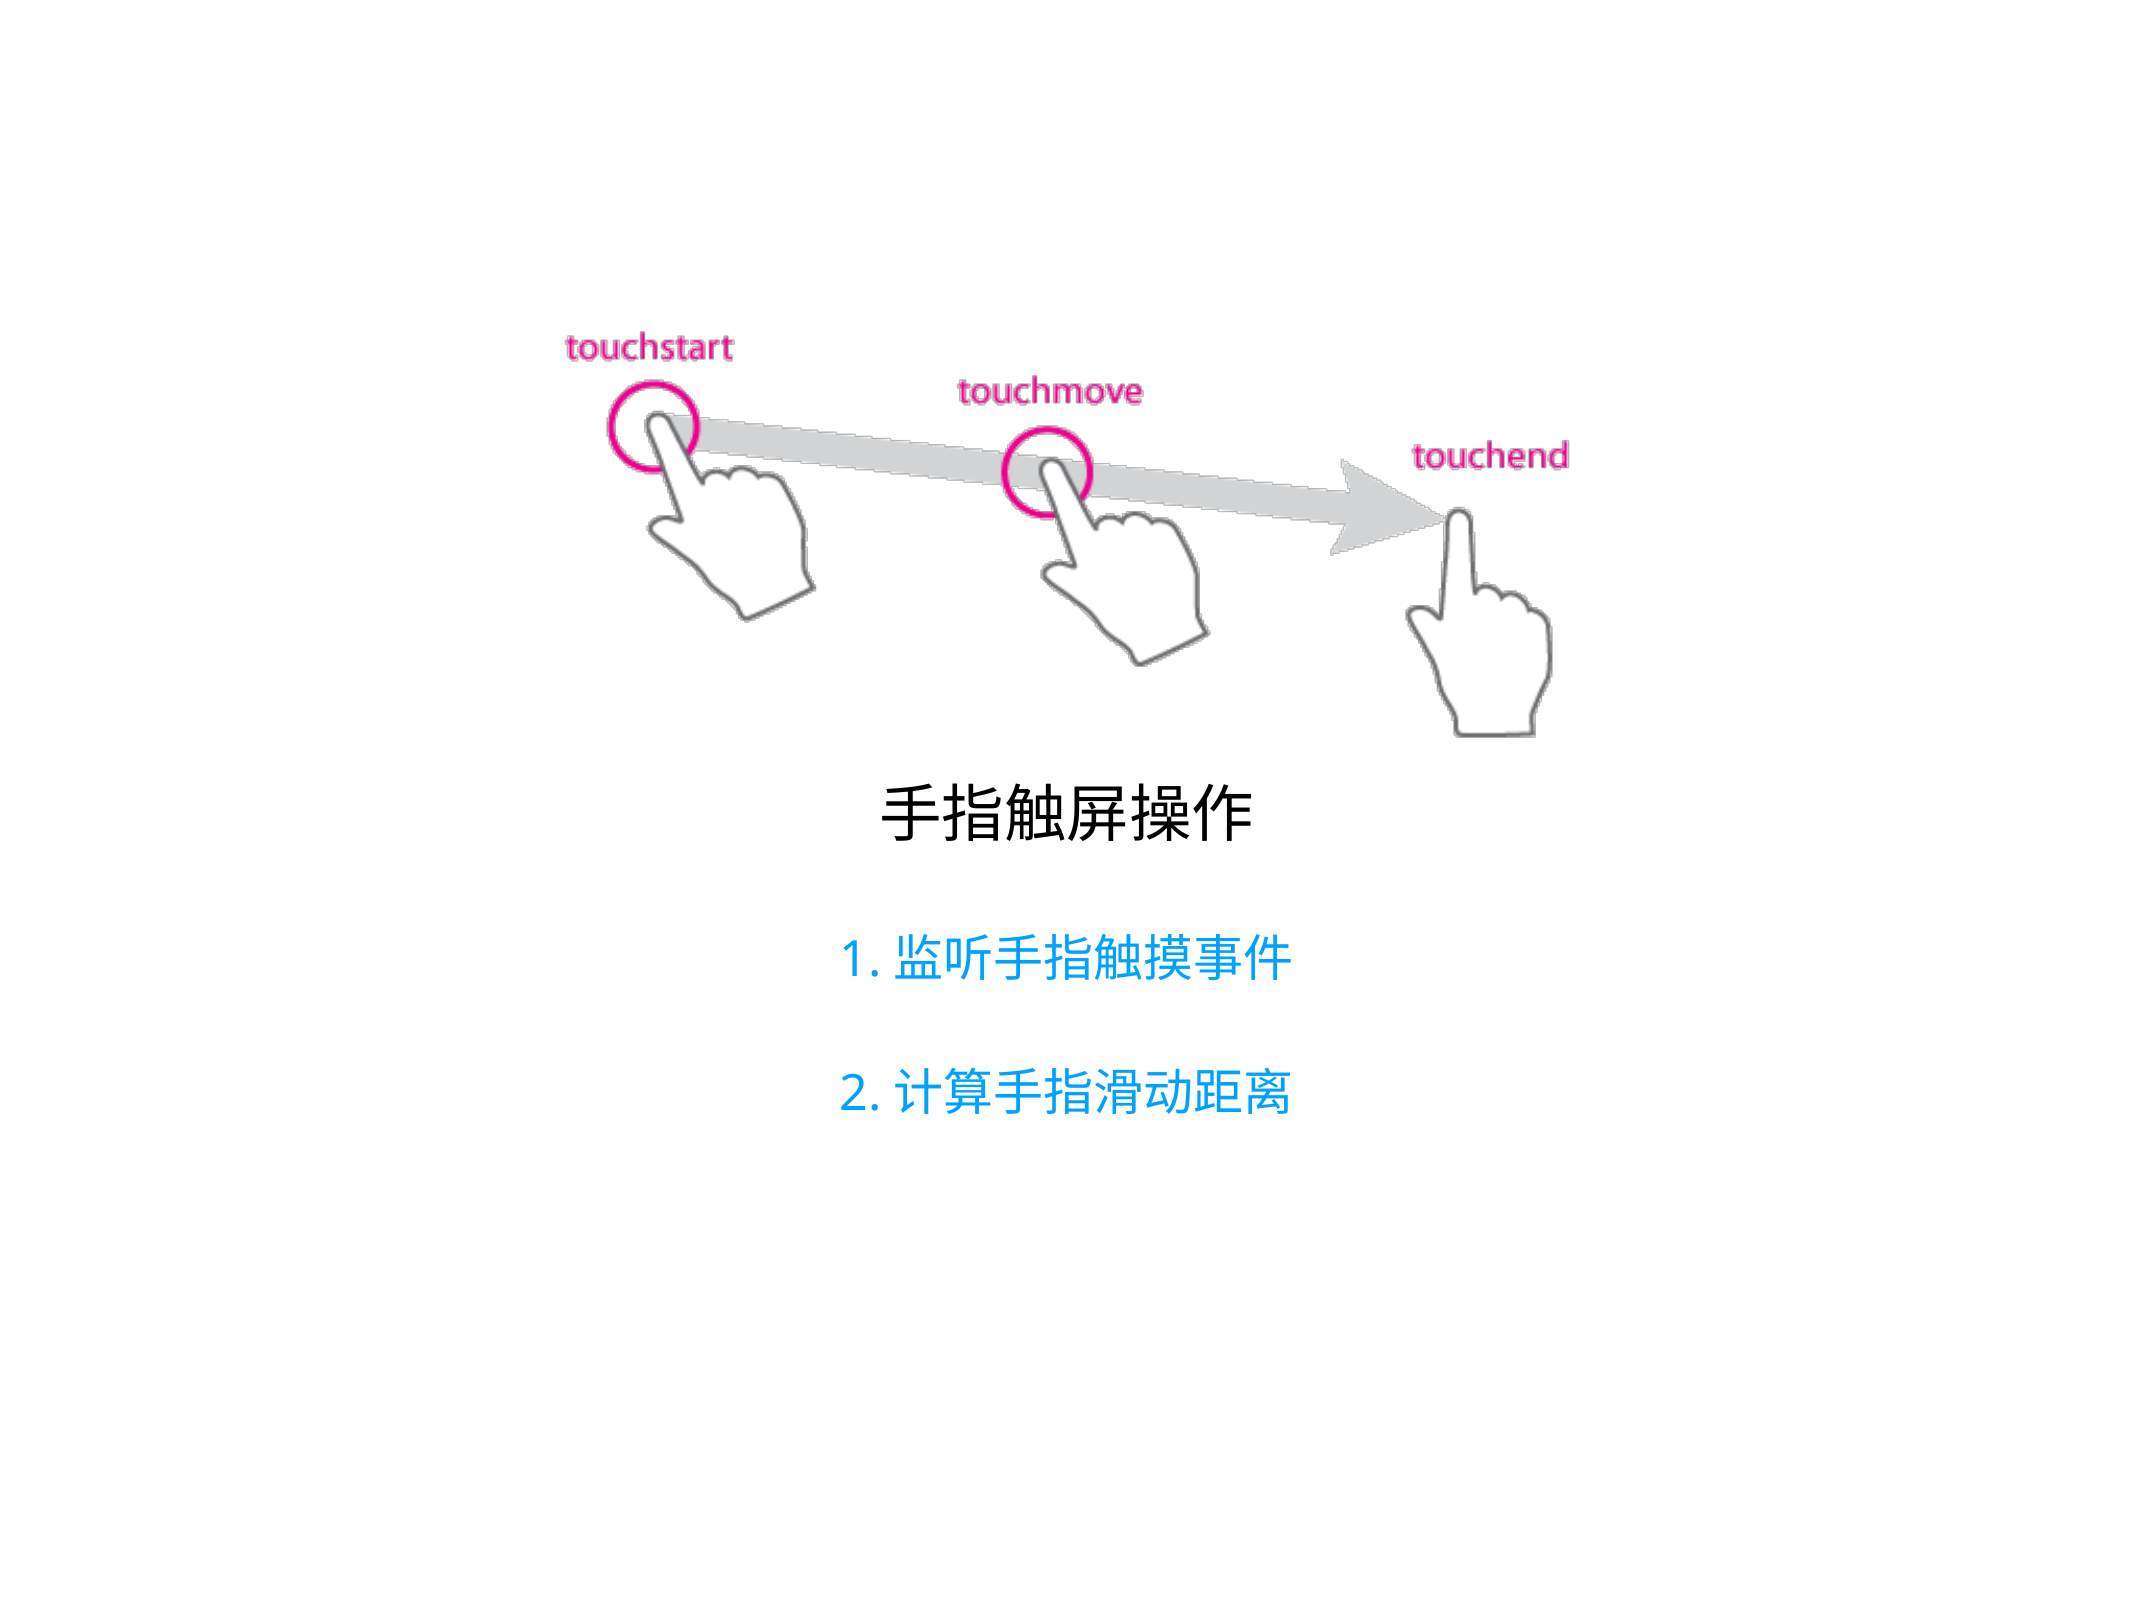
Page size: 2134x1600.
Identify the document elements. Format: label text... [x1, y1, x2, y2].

text_box 2.计算手指滑动距离 [831, 1051, 1303, 1129]
picture [545, 324, 1588, 742]
text_box 1.监听手指触摸事件 [831, 918, 1303, 995]
text_box 手指触屏操作 [870, 765, 1263, 857]
